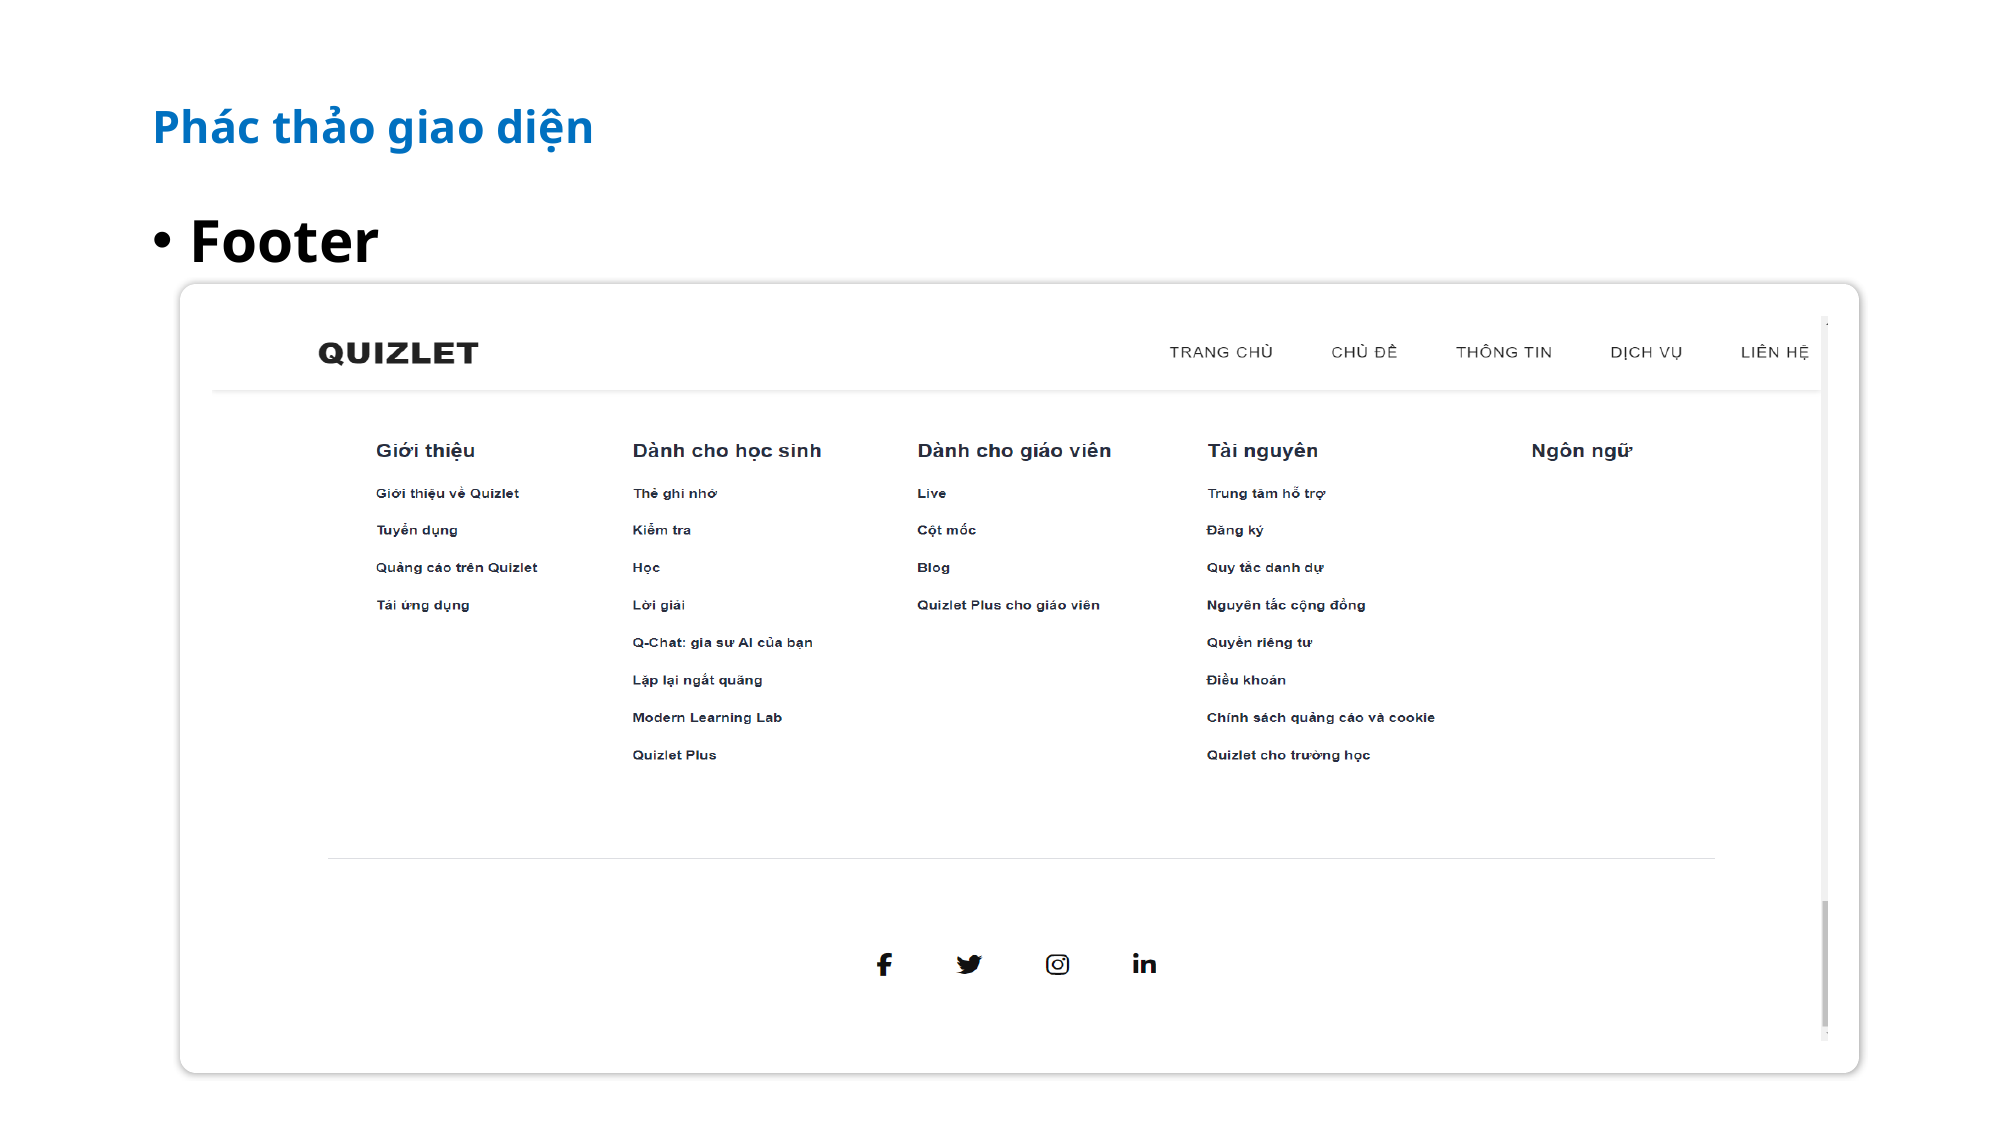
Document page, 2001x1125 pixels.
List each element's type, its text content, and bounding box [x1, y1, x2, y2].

title Phác thảo giao diện [137, 48, 1863, 162]
picture [210, 314, 1829, 1042]
list Footer [137, 204, 1863, 1021]
